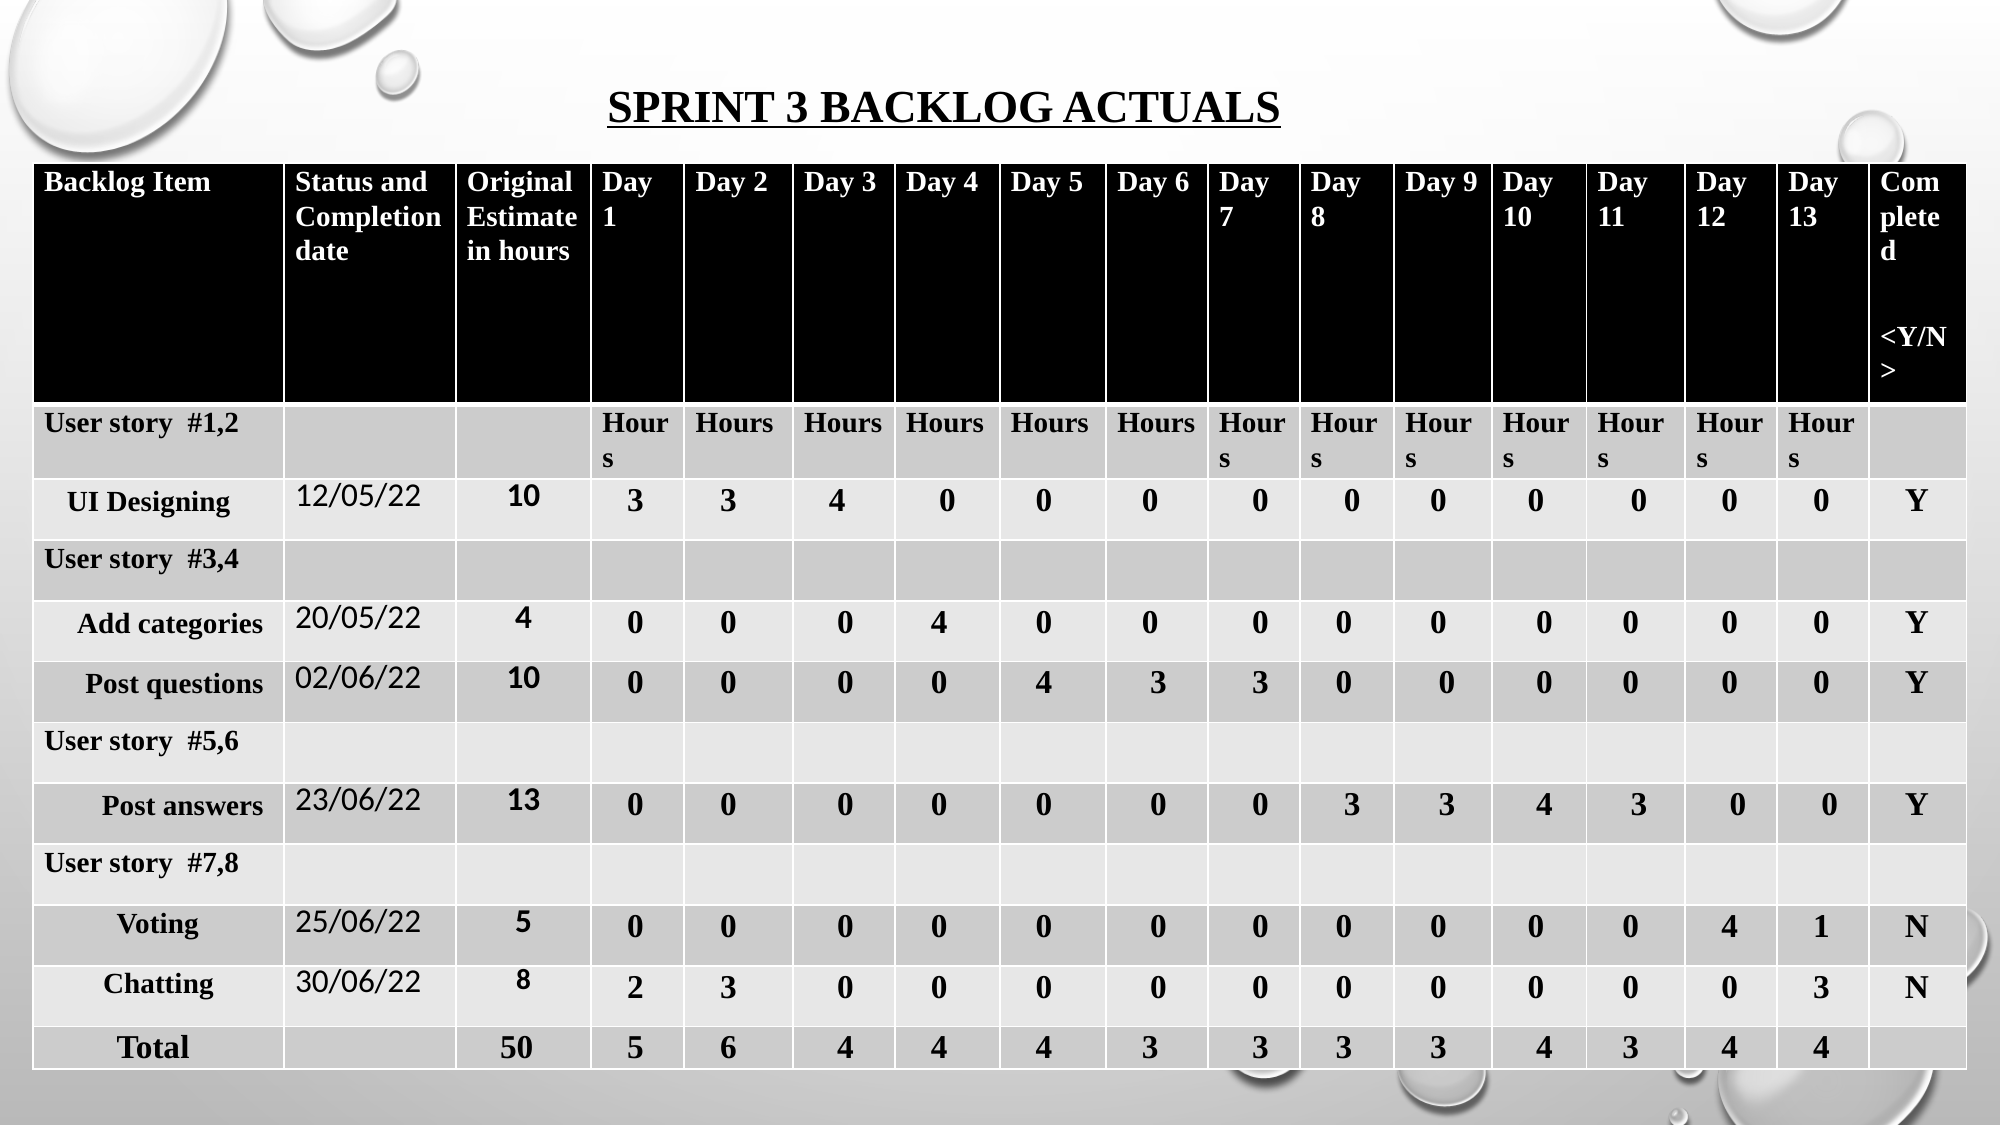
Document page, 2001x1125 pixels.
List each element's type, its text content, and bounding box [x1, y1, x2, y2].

table_cell [1493, 723, 1586, 782]
table_cell 3 [685, 480, 792, 539]
table_cell 3 [1587, 1027, 1684, 1068]
table_cell [1001, 723, 1105, 782]
table_cell 50 [457, 1027, 590, 1068]
table_cell Y [1870, 662, 1966, 722]
table_cell 0 [1209, 967, 1299, 1026]
table_cell [1107, 845, 1207, 904]
table_cell 3 [1209, 662, 1299, 722]
table_cell 0 [794, 967, 894, 1026]
table_cell [1778, 723, 1868, 782]
table_cell [285, 407, 455, 478]
table_cell [592, 541, 683, 600]
table_header Day 3 [794, 164, 894, 402]
table_cell [1870, 1027, 1966, 1068]
table_cell N [1870, 906, 1966, 965]
table_cell [794, 541, 894, 600]
table_cell 0 [1778, 480, 1868, 539]
table_cell [794, 723, 894, 782]
table_cell [457, 845, 590, 904]
table_cell 0 [1587, 967, 1684, 1026]
table_cell [1870, 541, 1966, 600]
table_cell [1686, 845, 1776, 904]
table_header Day 10 [1493, 164, 1586, 402]
table_cell [794, 845, 894, 904]
table_cell 0 [1301, 662, 1393, 722]
table_cell 4 [1001, 1027, 1105, 1068]
table_cell [285, 541, 455, 600]
table_cell Hours [592, 407, 683, 478]
table_header Status and Completion date [285, 164, 455, 402]
table_cell [1301, 541, 1393, 600]
table_cell 5 [457, 906, 590, 965]
table_cell [1587, 845, 1684, 904]
table_cell 4 [457, 602, 590, 661]
table_header Day 4 [896, 164, 999, 402]
table_cell 0 [1107, 480, 1207, 539]
table_cell 0 [1493, 662, 1586, 722]
table_cell [1395, 723, 1491, 782]
table_cell 0 [1107, 784, 1207, 843]
table_cell 0 [896, 967, 999, 1026]
table_cell [1001, 845, 1105, 904]
table_cell Post answers [34, 784, 283, 843]
table_cell 0 [1686, 967, 1776, 1026]
table_cell [1301, 845, 1393, 904]
table_cell 3 [1778, 967, 1868, 1026]
table_cell [592, 723, 683, 782]
table_cell Hours [1395, 407, 1491, 478]
table_cell 0 [1301, 967, 1393, 1026]
table_cell Hours [1493, 407, 1586, 478]
table_cell [285, 845, 455, 904]
table_cell [896, 541, 999, 600]
table_cell 0 [1301, 480, 1393, 539]
table_cell 0 [794, 906, 894, 965]
table_cell 0 [1107, 602, 1207, 661]
table_header Day 6 [1107, 164, 1207, 402]
table_cell Hours [1686, 407, 1776, 478]
table_cell [1209, 845, 1299, 904]
table_cell 0 [592, 784, 683, 843]
table_cell 0 [794, 662, 894, 722]
table_cell [1686, 723, 1776, 782]
table_cell 0 [1107, 906, 1207, 965]
table_cell User story #7,8 [34, 845, 283, 904]
table_cell 4 [794, 480, 894, 539]
table_cell 4 [896, 1027, 999, 1068]
table_header Day 9 [1395, 164, 1491, 402]
table_header Backlog Item [34, 164, 283, 402]
table_cell 4 [1001, 662, 1105, 722]
table_cell 0 [1778, 784, 1868, 843]
table_cell 0 [1686, 480, 1776, 539]
table_cell Hours [1778, 407, 1868, 478]
table_cell 0 [896, 784, 999, 843]
table_cell [1493, 845, 1586, 904]
table_cell 0 [1301, 906, 1393, 965]
table_cell [457, 723, 590, 782]
table_cell 0 [794, 602, 894, 661]
table_cell [1778, 845, 1868, 904]
table_cell 0 [1778, 602, 1868, 661]
table_cell 0 [1001, 480, 1105, 539]
table_cell 0 [896, 906, 999, 965]
table_cell [1301, 723, 1393, 782]
table_cell [457, 541, 590, 600]
table_cell Hours [1587, 407, 1684, 478]
table_cell 0 [1209, 906, 1299, 965]
table_cell 0 [1209, 784, 1299, 843]
table_cell 0 [1001, 906, 1105, 965]
table_cell 5 [592, 1027, 683, 1068]
table_cell Hours [794, 407, 894, 478]
table_cell [685, 723, 792, 782]
table_cell 4 [896, 602, 999, 661]
table_cell 3 [1301, 784, 1393, 843]
table_cell 3 [592, 480, 683, 539]
table_cell 4 [1686, 906, 1776, 965]
table_cell 0 [896, 662, 999, 722]
table_cell 0 [1001, 967, 1105, 1026]
table_header Day 8 [1301, 164, 1393, 402]
table_header Day 7 [1209, 164, 1299, 402]
table_cell Y [1870, 784, 1966, 843]
table_cell 3 [1395, 1027, 1491, 1068]
table_cell 0 [1209, 480, 1299, 539]
table_cell Total [34, 1027, 283, 1068]
table_cell 0 [1686, 784, 1776, 843]
table_cell 0 [1301, 602, 1393, 661]
table_cell 0 [1001, 602, 1105, 661]
table_cell [1870, 723, 1966, 782]
table_cell [685, 845, 792, 904]
table_cell 0 [1778, 662, 1868, 722]
table_cell 3 [1587, 784, 1684, 843]
table_cell User story #1,2 [34, 407, 283, 478]
table_cell Chatting [34, 967, 283, 1026]
table_cell Y [1870, 480, 1966, 539]
table_cell 0 [1686, 662, 1776, 722]
table_cell 25/06/22 [285, 906, 455, 965]
table_cell [1686, 541, 1776, 600]
table_header Day 12 [1686, 164, 1776, 402]
table_cell [1870, 845, 1966, 904]
table_cell 10 [457, 662, 590, 722]
table_cell 0 [794, 784, 894, 843]
table_cell [685, 541, 792, 600]
picture [0, 0, 2000, 1125]
table_cell [1209, 541, 1299, 600]
table_cell 0 [1395, 662, 1491, 722]
table_cell 0 [1107, 967, 1207, 1026]
table_cell 13 [457, 784, 590, 843]
table_cell Y [1870, 602, 1966, 661]
table_cell 4 [1493, 784, 1586, 843]
table_cell User story #3,4 [34, 541, 283, 600]
table_cell Hours [896, 407, 999, 478]
table_cell 20/05/22 [285, 602, 455, 661]
table_cell 8 [457, 967, 590, 1026]
table_header Day 2 [685, 164, 792, 402]
table_cell 0 [685, 602, 792, 661]
table_cell 3 [685, 967, 792, 1026]
table_cell 0 [1395, 967, 1491, 1026]
table_cell 0 [1587, 906, 1684, 965]
table_cell Add categories [34, 602, 283, 661]
table_cell User story #5,6 [34, 723, 283, 782]
table_cell [1001, 541, 1105, 600]
table_cell 1 [1778, 906, 1868, 965]
table_cell 3 [1107, 1027, 1207, 1068]
table_header Day 1 [592, 164, 683, 402]
table_cell 4 [1686, 1027, 1776, 1068]
table_cell 10 [457, 480, 590, 539]
table_cell [1587, 541, 1684, 600]
table_cell [1107, 541, 1207, 600]
table_cell [285, 723, 455, 782]
table_cell [285, 1027, 455, 1068]
table_cell [1395, 541, 1491, 600]
table_cell [457, 407, 590, 478]
table_cell 30/06/22 [285, 967, 455, 1026]
table_cell 4 [1493, 1027, 1586, 1068]
table_cell [1778, 541, 1868, 600]
table_cell 3 [1395, 784, 1491, 843]
table_cell 3 [1209, 1027, 1299, 1068]
table_cell Voting [34, 906, 283, 965]
table_header Completed <Y/N> [1870, 164, 1966, 402]
table_cell 0 [1587, 602, 1684, 661]
table_cell Hours [1209, 407, 1299, 478]
table_header Original Estimate in hours [457, 164, 590, 402]
table_cell 12/05/22 [285, 480, 455, 539]
table_cell N [1870, 967, 1966, 1026]
table_cell 4 [1778, 1027, 1868, 1068]
table_cell [896, 723, 999, 782]
table_cell 2 [592, 967, 683, 1026]
table_cell 0 [685, 906, 792, 965]
table_cell 3 [1107, 662, 1207, 722]
table_cell 0 [1001, 784, 1105, 843]
table_cell 02/06/22 [285, 662, 455, 722]
table_cell 0 [685, 784, 792, 843]
table_cell 0 [1493, 602, 1586, 661]
table_cell 0 [1493, 906, 1586, 965]
title Sprint 3 Backlog Actuals [218, 29, 1671, 162]
table_cell [1870, 407, 1966, 478]
table_cell 23/06/22 [285, 784, 455, 843]
table_header Day 5 [1001, 164, 1105, 402]
table_cell [1395, 845, 1491, 904]
table_cell 0 [1395, 906, 1491, 965]
table_cell Hours [1301, 407, 1393, 478]
table_cell [1493, 541, 1586, 600]
table_cell Hours [1001, 407, 1105, 478]
table_cell [1587, 723, 1684, 782]
table_cell 0 [592, 662, 683, 722]
table_cell [1107, 723, 1207, 782]
table_cell 0 [1209, 602, 1299, 661]
table_cell Hours [685, 407, 792, 478]
table_cell 0 [1587, 662, 1684, 722]
table_cell [1209, 723, 1299, 782]
table_cell 0 [592, 602, 683, 661]
table_cell [896, 845, 999, 904]
table_cell Hours [1107, 407, 1207, 478]
table_cell 0 [1686, 602, 1776, 661]
table_cell 0 [685, 662, 792, 722]
table_header Day 11 [1587, 164, 1684, 402]
table_cell 4 [794, 1027, 894, 1068]
table_cell UI Designing [34, 480, 283, 539]
table_cell 0 [1395, 602, 1491, 661]
table_cell 6 [685, 1027, 792, 1068]
table_cell 0 [1493, 967, 1586, 1026]
table_cell 0 [896, 480, 999, 539]
table_cell 0 [1493, 480, 1586, 539]
table_cell 0 [1587, 480, 1684, 539]
table_cell 0 [1395, 480, 1491, 539]
table_cell 3 [1301, 1027, 1393, 1068]
table_header Day 13 [1778, 164, 1868, 402]
table_cell 0 [592, 906, 683, 965]
table_cell [592, 845, 683, 904]
table_cell Post questions [34, 662, 283, 722]
